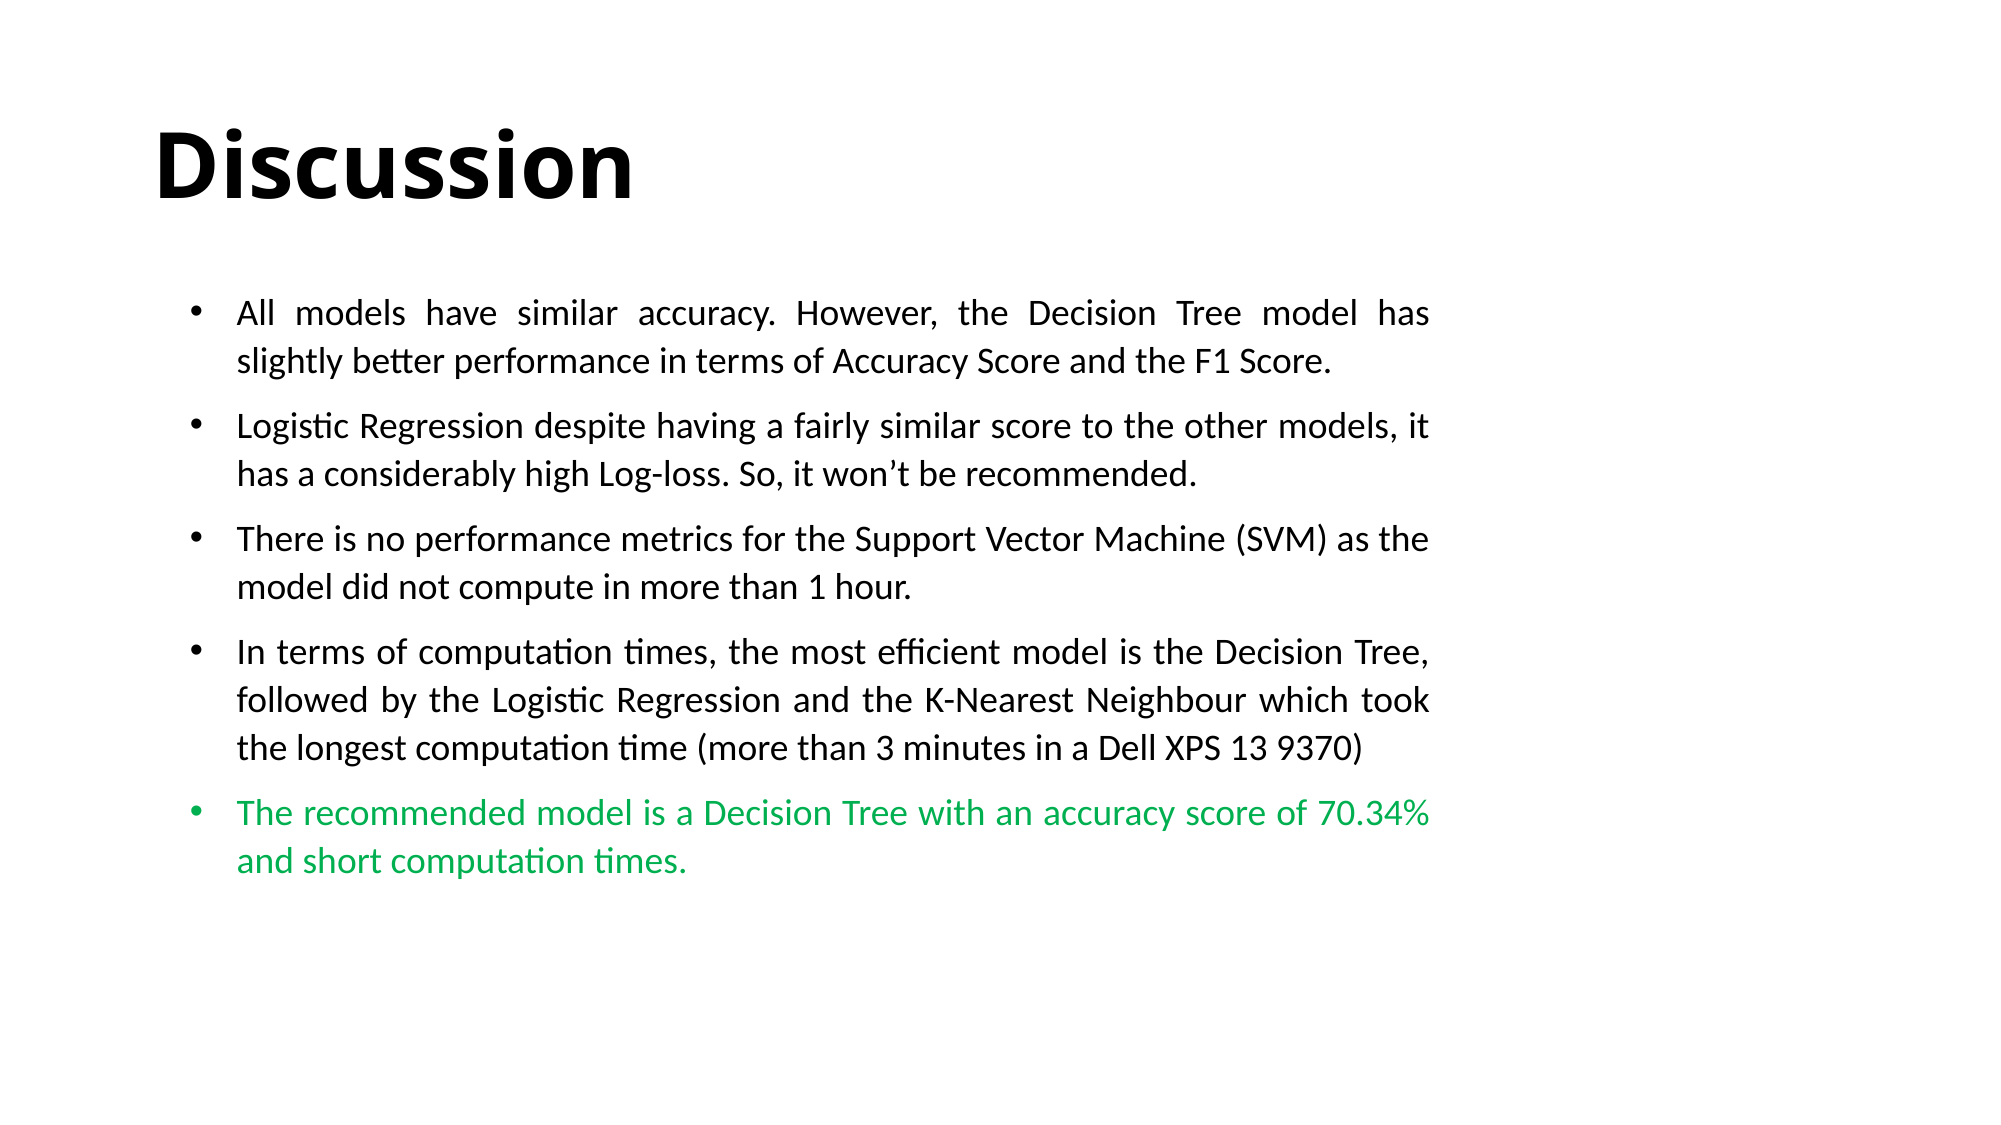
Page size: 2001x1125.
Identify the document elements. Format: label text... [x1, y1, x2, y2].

title Discussion [137, 59, 1863, 278]
text_box All models have similar accuracy. However, the Decision Tree model has slightly better performance in terms of Accuracy Score and the F1 Score. Logistic Regression despite having a fairly similar score to the other models, it has a considerably high Log-loss. So, it won’t be recommended. There is no performance metrics for the Support Vector Machine (SVM) as the model did not compute in more than 1 hour. In terms of computation times, the most efficient model is the Decision Tree, followed by the Logistic Regression and the K-Nearest Neighbour which took the longest computation time (more than 3 minutes in a Dell XPS 13 9370) The recommended model is a Decision Tree with an accuracy score of 70.34% and short computation times. [174, 277, 1446, 889]
